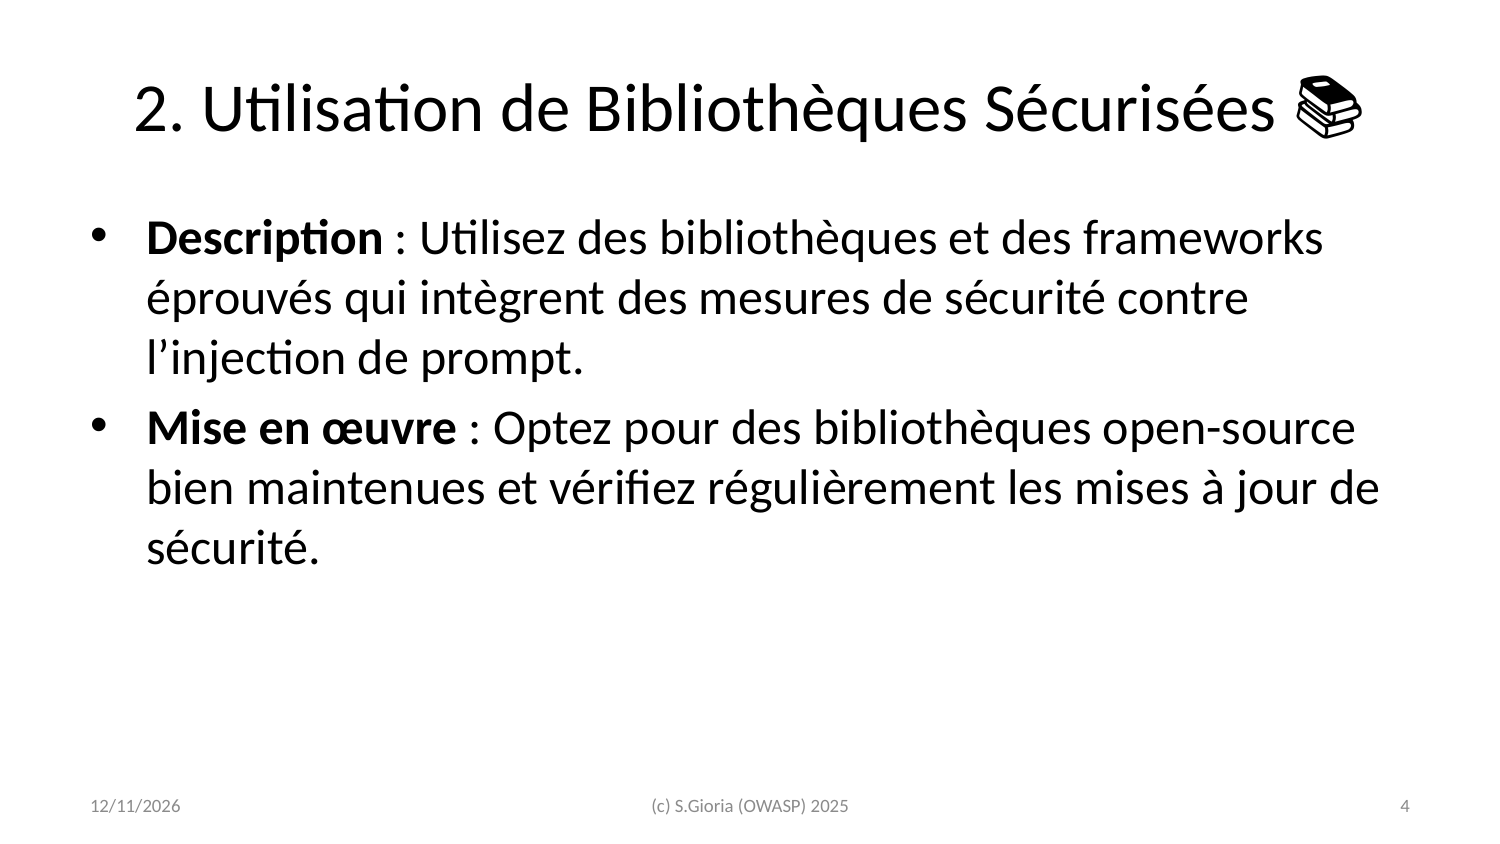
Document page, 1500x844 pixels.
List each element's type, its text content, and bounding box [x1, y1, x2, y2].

footer (c) S.Gioria (OWASP) 2025 [512, 782, 988, 827]
slide_number ‹#› [1074, 782, 1425, 827]
title 2. Utilisation de Bibliothèques Sécurisées 📚 [75, 33, 1425, 175]
list Description : Utilisez des bibliothèques et des frameworks éprouvés qui intègrent des mesures de sécurité contre l’injection de prompt. Mise en œuvre : Optez pour des bibliothèques open-source bien maintenues et vérifiez régulièrement les mises à jour de sécurité. [75, 196, 1425, 754]
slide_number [75, 782, 425, 827]
